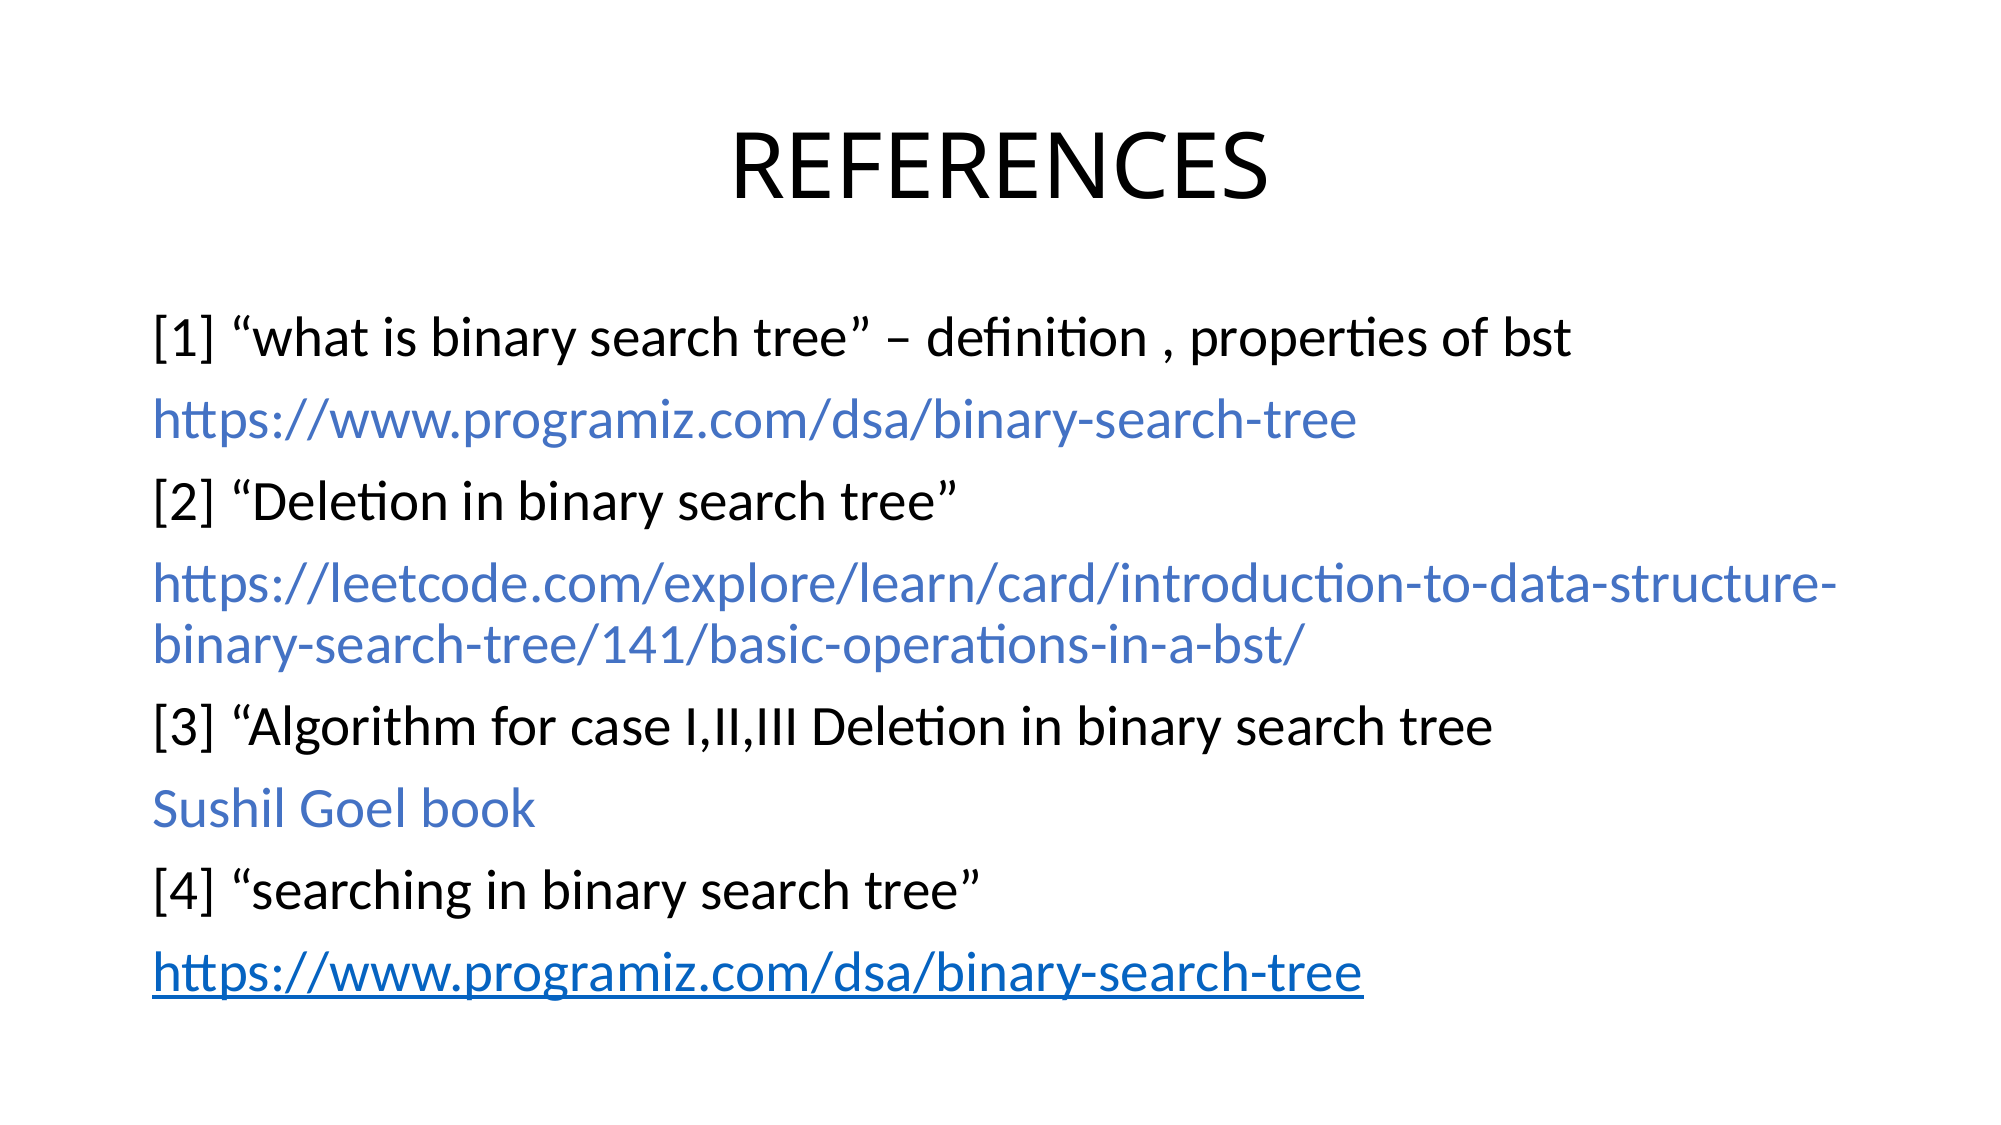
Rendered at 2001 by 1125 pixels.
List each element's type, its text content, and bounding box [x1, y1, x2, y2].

list [1] “what is binary search tree” – definition , properties of bst https://www.programiz.com/dsa/binary-search-tree [2] “Deletion in binary search tree” https://leetcode.com/explore/learn/card/introduction-to-data-structure-binary-search-tree/141/basic-operations-in-a-bst/ [3] “Algorithm for case I,II,III Deletion in binary search tree Sushil Goel book [4] “searching in binary search tree” https://www.programiz.com/dsa/binary-search-tree [137, 299, 1863, 1014]
title REFERENCES [137, 59, 1863, 278]
